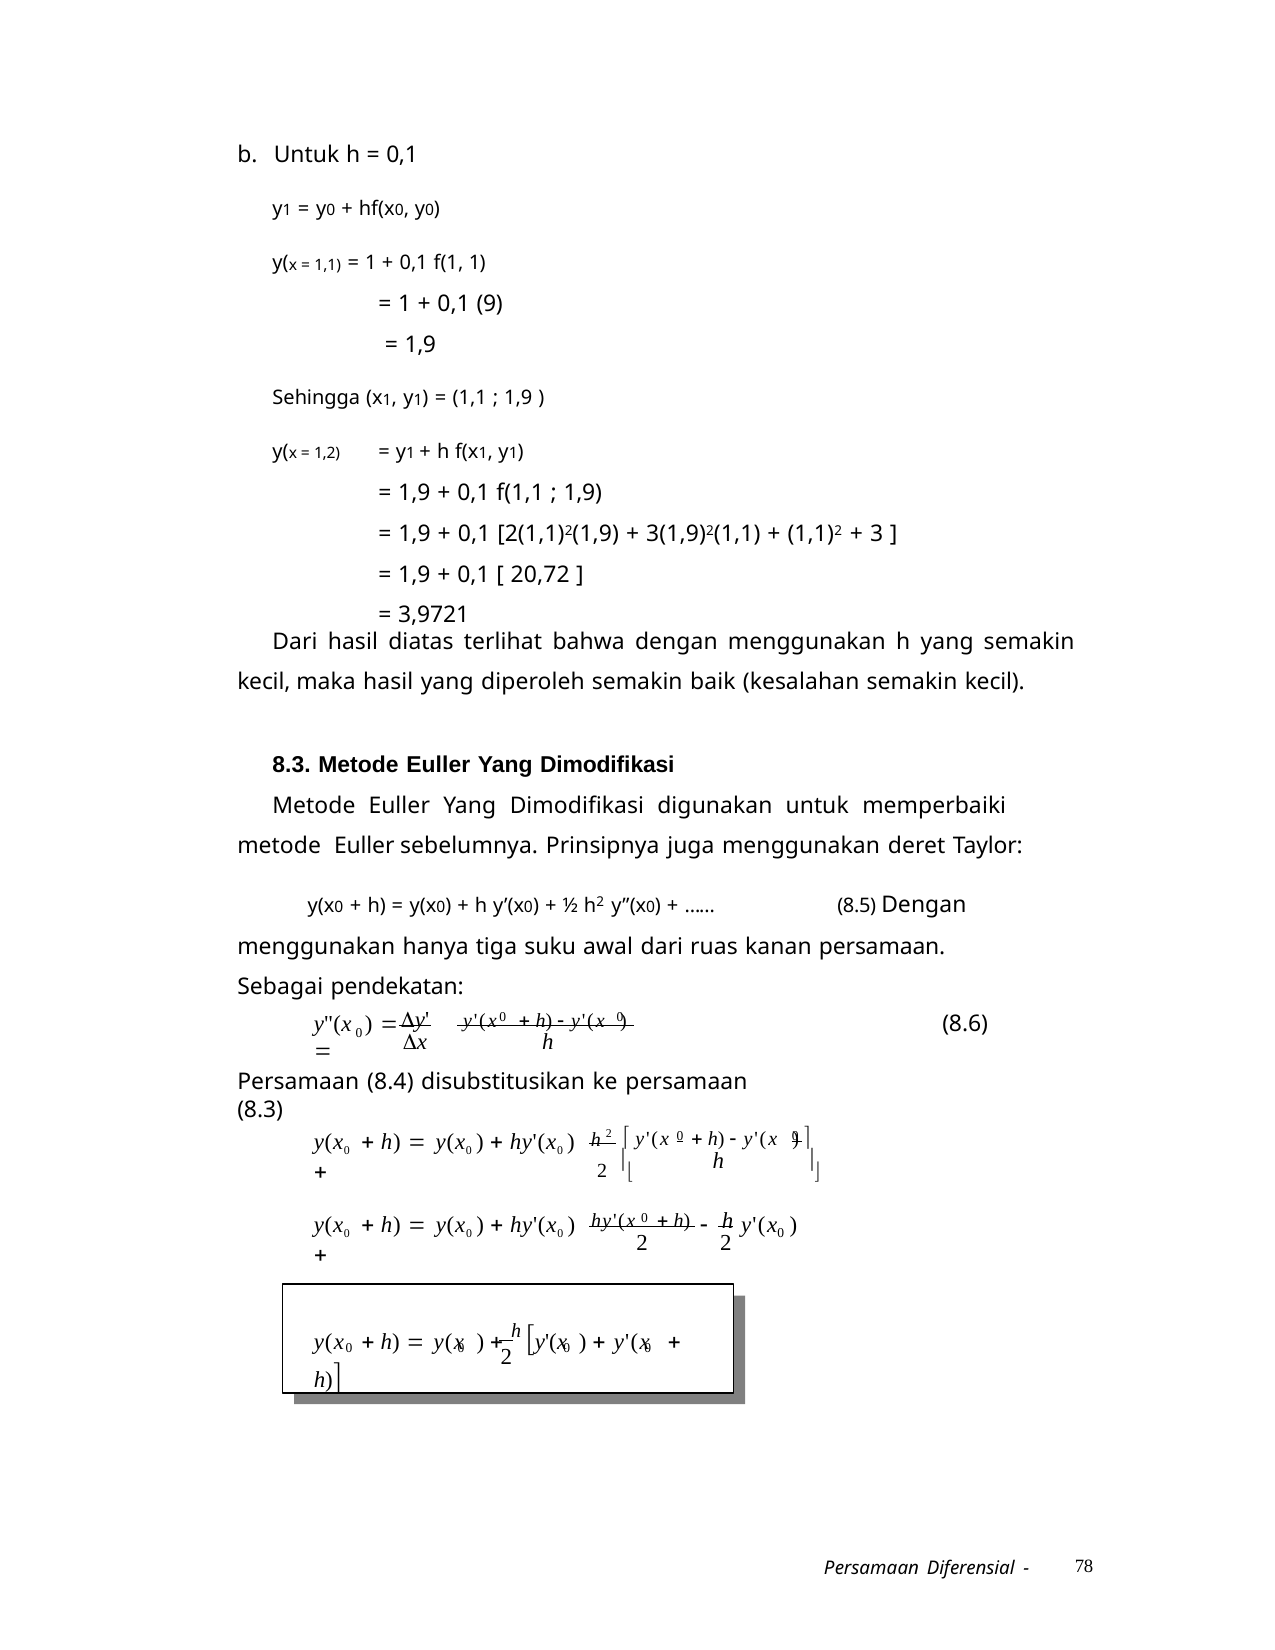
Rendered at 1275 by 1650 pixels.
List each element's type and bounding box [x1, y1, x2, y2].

text_box [1068, 1552, 1103, 1576]
text_box [307, 1191, 798, 1267]
text_box [940, 1005, 993, 1036]
text_box [281, 1282, 746, 1405]
text_box [270, 421, 348, 466]
text_box [821, 1552, 1062, 1578]
text_box [228, 124, 1098, 1185]
